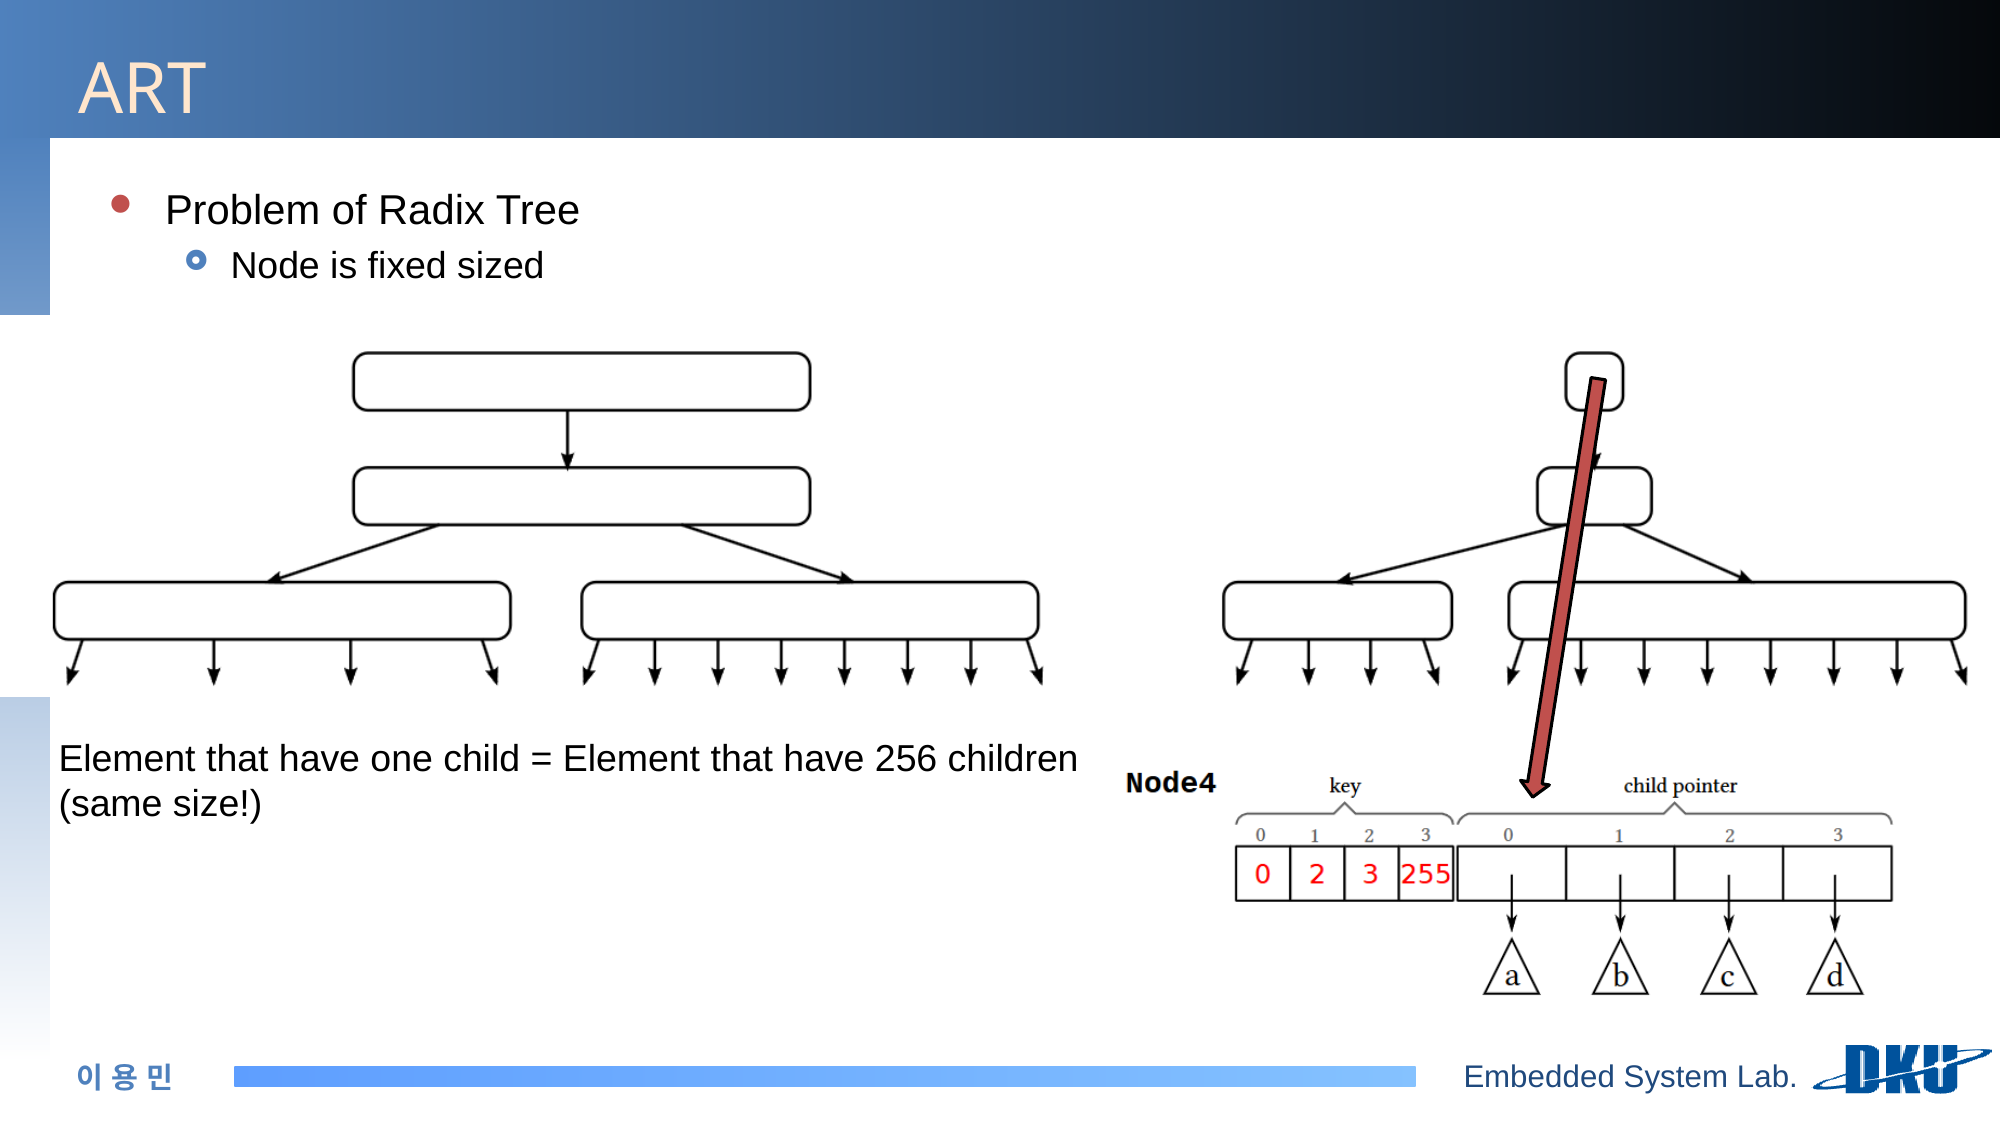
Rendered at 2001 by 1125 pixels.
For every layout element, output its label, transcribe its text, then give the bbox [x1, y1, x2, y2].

picture [1104, 760, 1938, 1020]
picture [1804, 1035, 2000, 1102]
list Problem of Radix Tree Node is fixed sized [93, 175, 1938, 313]
text_box Element that have one child = Element that have 256 children (same size!) [43, 726, 1098, 832]
picture [0, 315, 2000, 697]
title ART [63, 23, 1938, 136]
text_box [1531, 708, 1555, 759]
